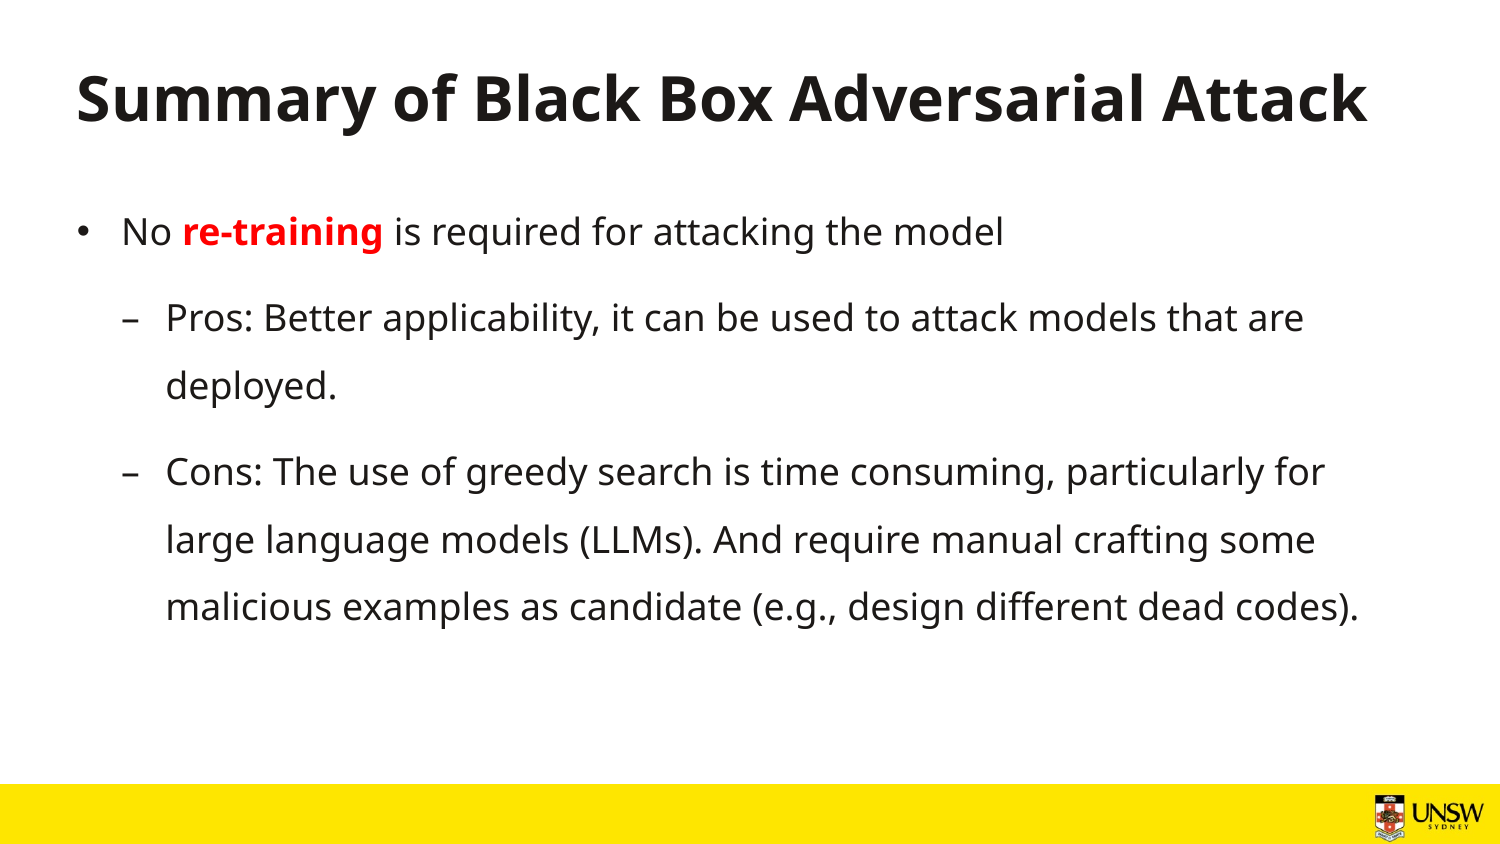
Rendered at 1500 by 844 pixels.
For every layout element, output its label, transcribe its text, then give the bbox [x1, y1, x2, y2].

title Summary of Black Box Adversarial Attack [76, 59, 1427, 136]
list No re-training is required for attacking the model Pros: Better applicability, it can be used to attack models that are deployed. Cons: The use of greedy search is time consuming, particularly for large language models (LLMs). And require manual crafting some malicious examples as candidate (e.g., design different dead codes). [76, 185, 1424, 785]
picture [0, 784, 1500, 844]
